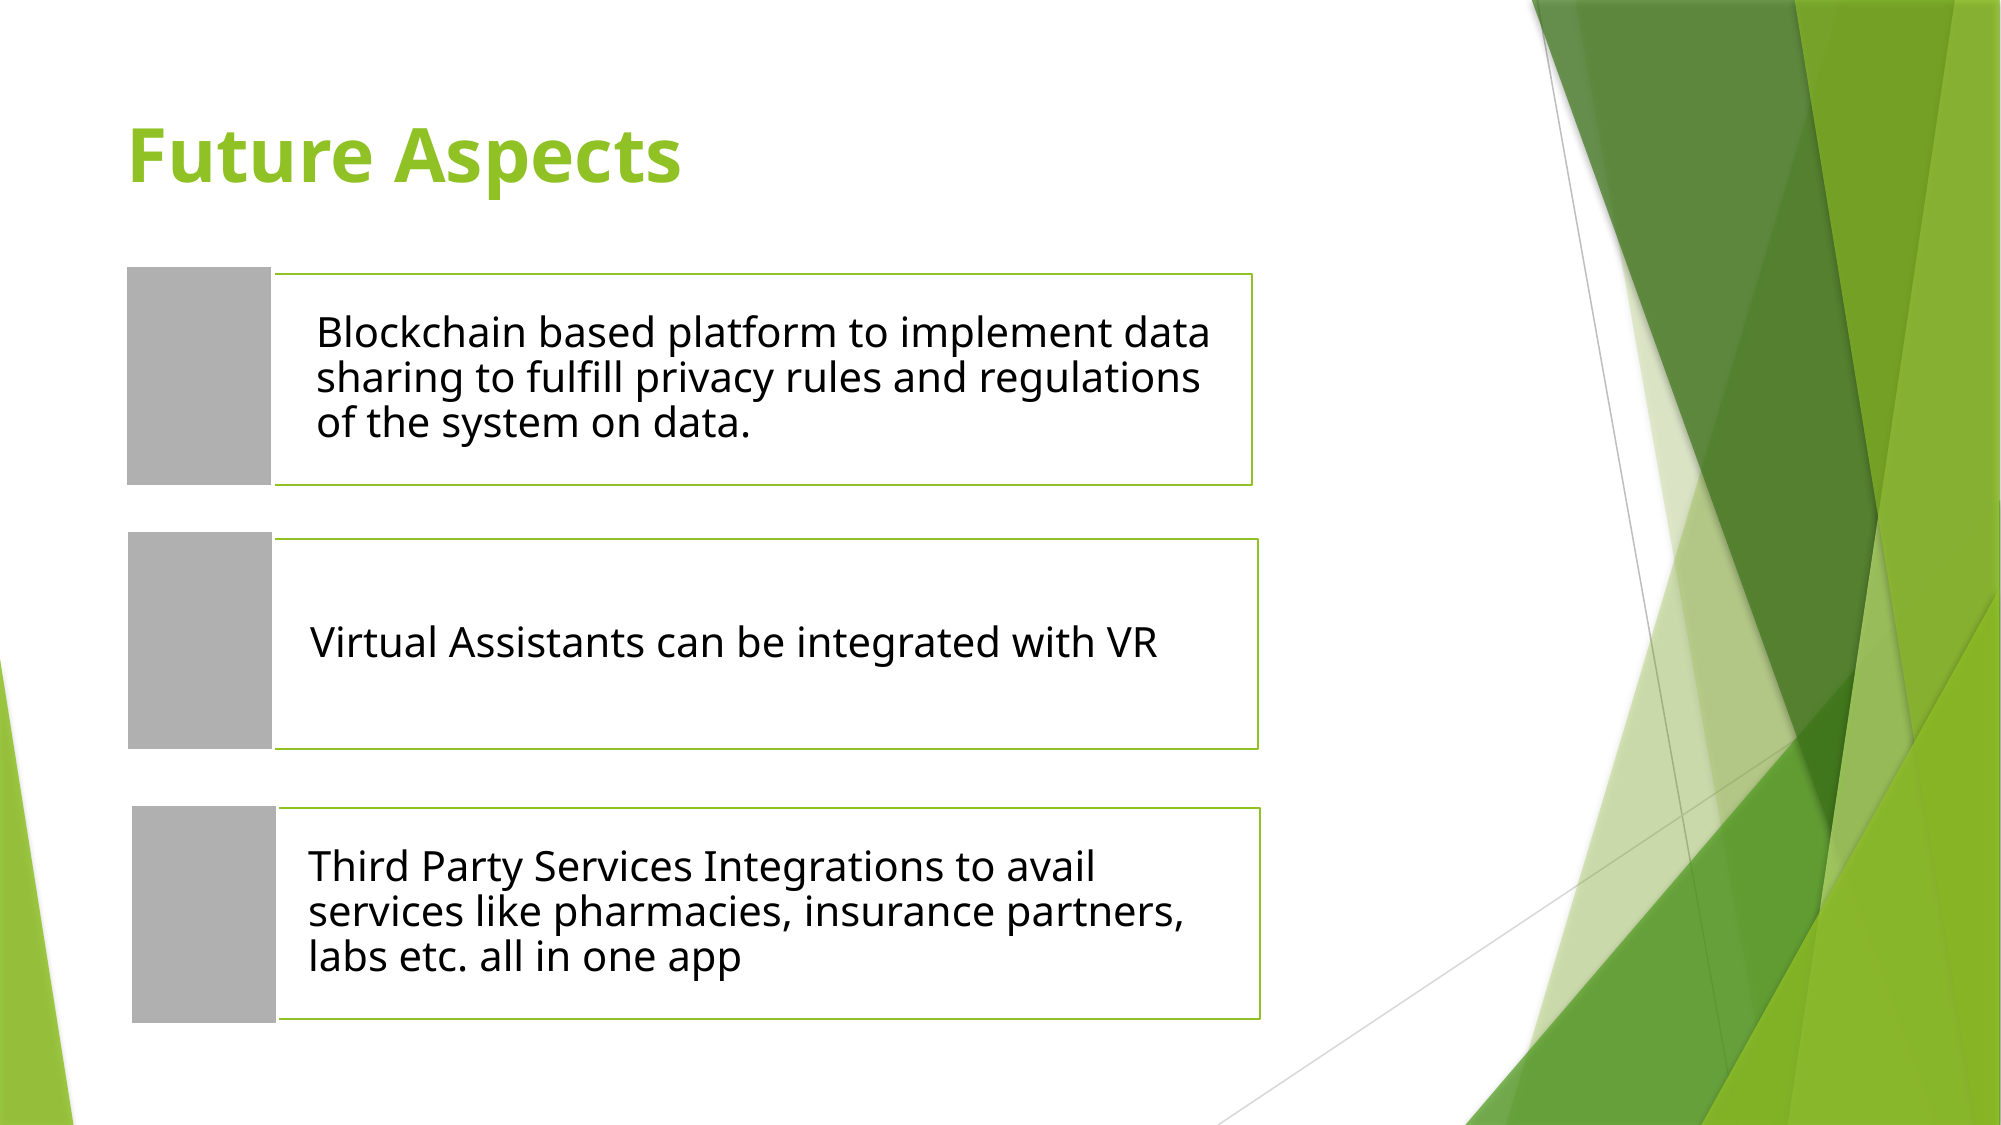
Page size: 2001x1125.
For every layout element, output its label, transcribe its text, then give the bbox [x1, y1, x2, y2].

title Future Aspects [111, 99, 1522, 231]
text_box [0, 232, 1522, 1026]
